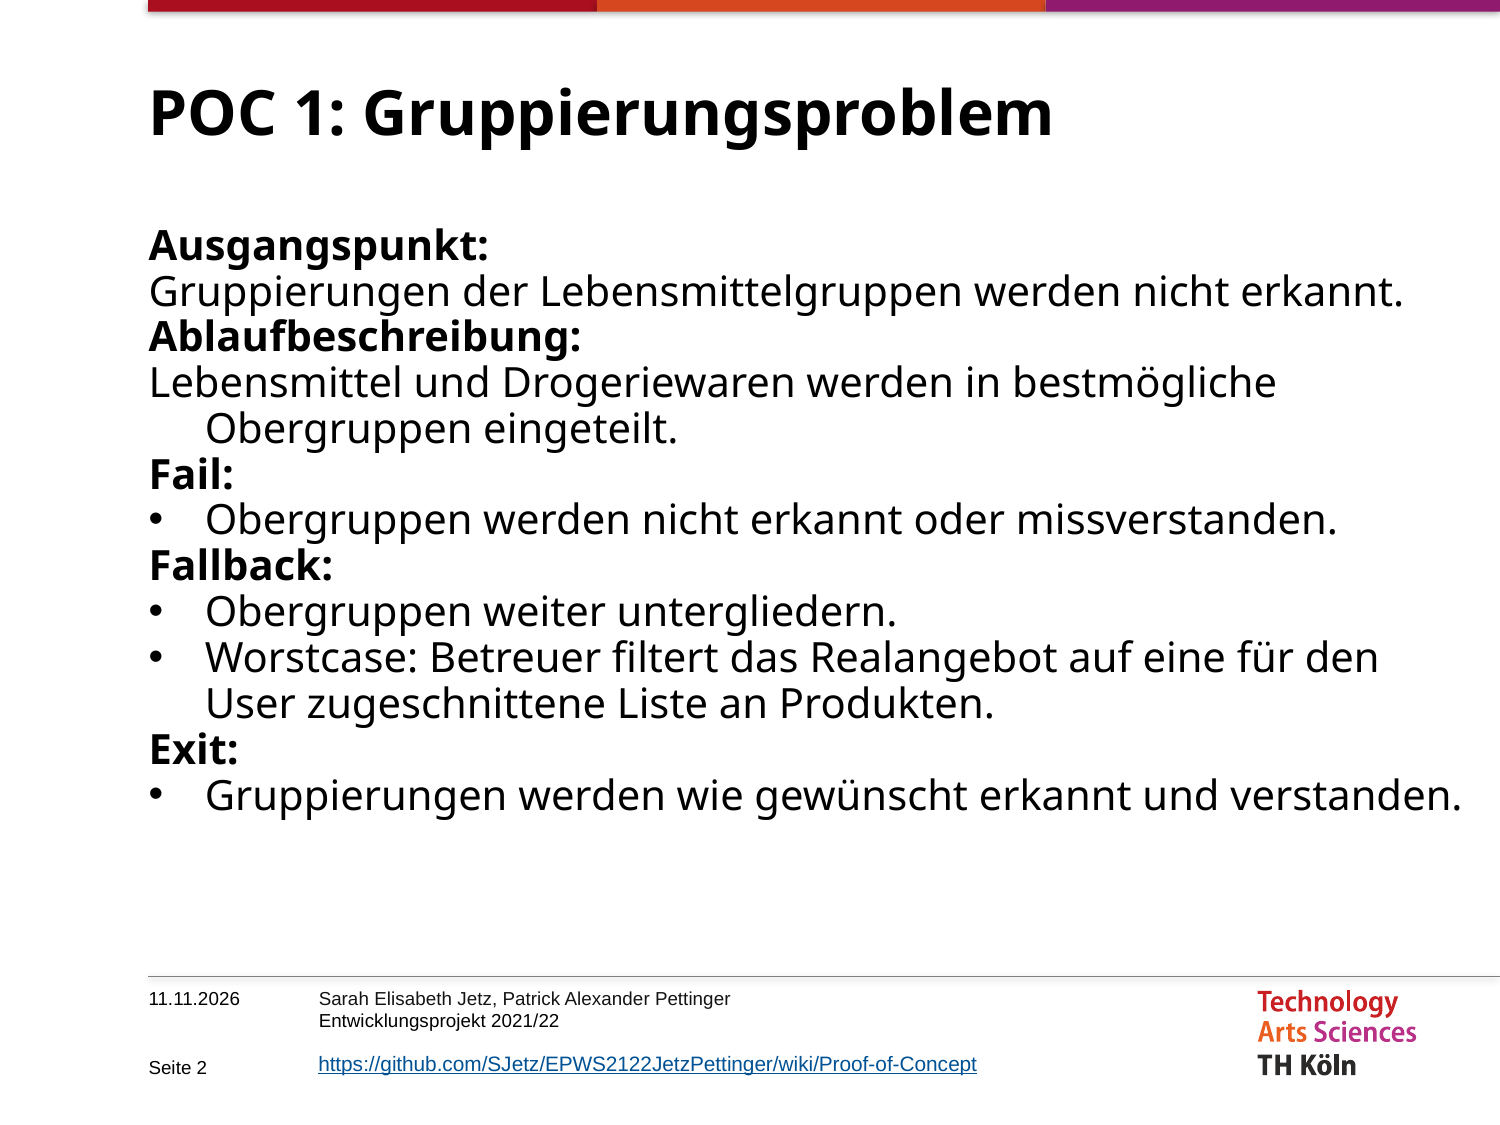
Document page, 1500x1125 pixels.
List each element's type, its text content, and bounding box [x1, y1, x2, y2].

list Ausgangspunkt: Gruppierungen der Lebensmittelgruppen werden nicht erkannt. Ablaufbeschreibung: Lebensmittel und Drogeriewaren werden in bestmögliche Obergruppen eingeteilt. Fail: Obergruppen werden nicht erkannt oder missverstanden. Fallback: Obergruppen weiter untergliedern. Worstcase: Betreuer filtert das Realangebot auf eine für den User zugeschnittene Liste an Produkten. Exit: Gruppierungen werden wie gewünscht erkannt und verstanden. [148, 222, 1478, 932]
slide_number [148, 986, 308, 1016]
text_box https://github.com/SJetz/EPWS2122JetzPettinger/wiki/Proof-of-Concept [303, 1043, 1055, 1109]
slide_number Seite 2 [148, 1043, 303, 1079]
title POC 1: Gruppierungsproblem [148, 85, 1478, 203]
